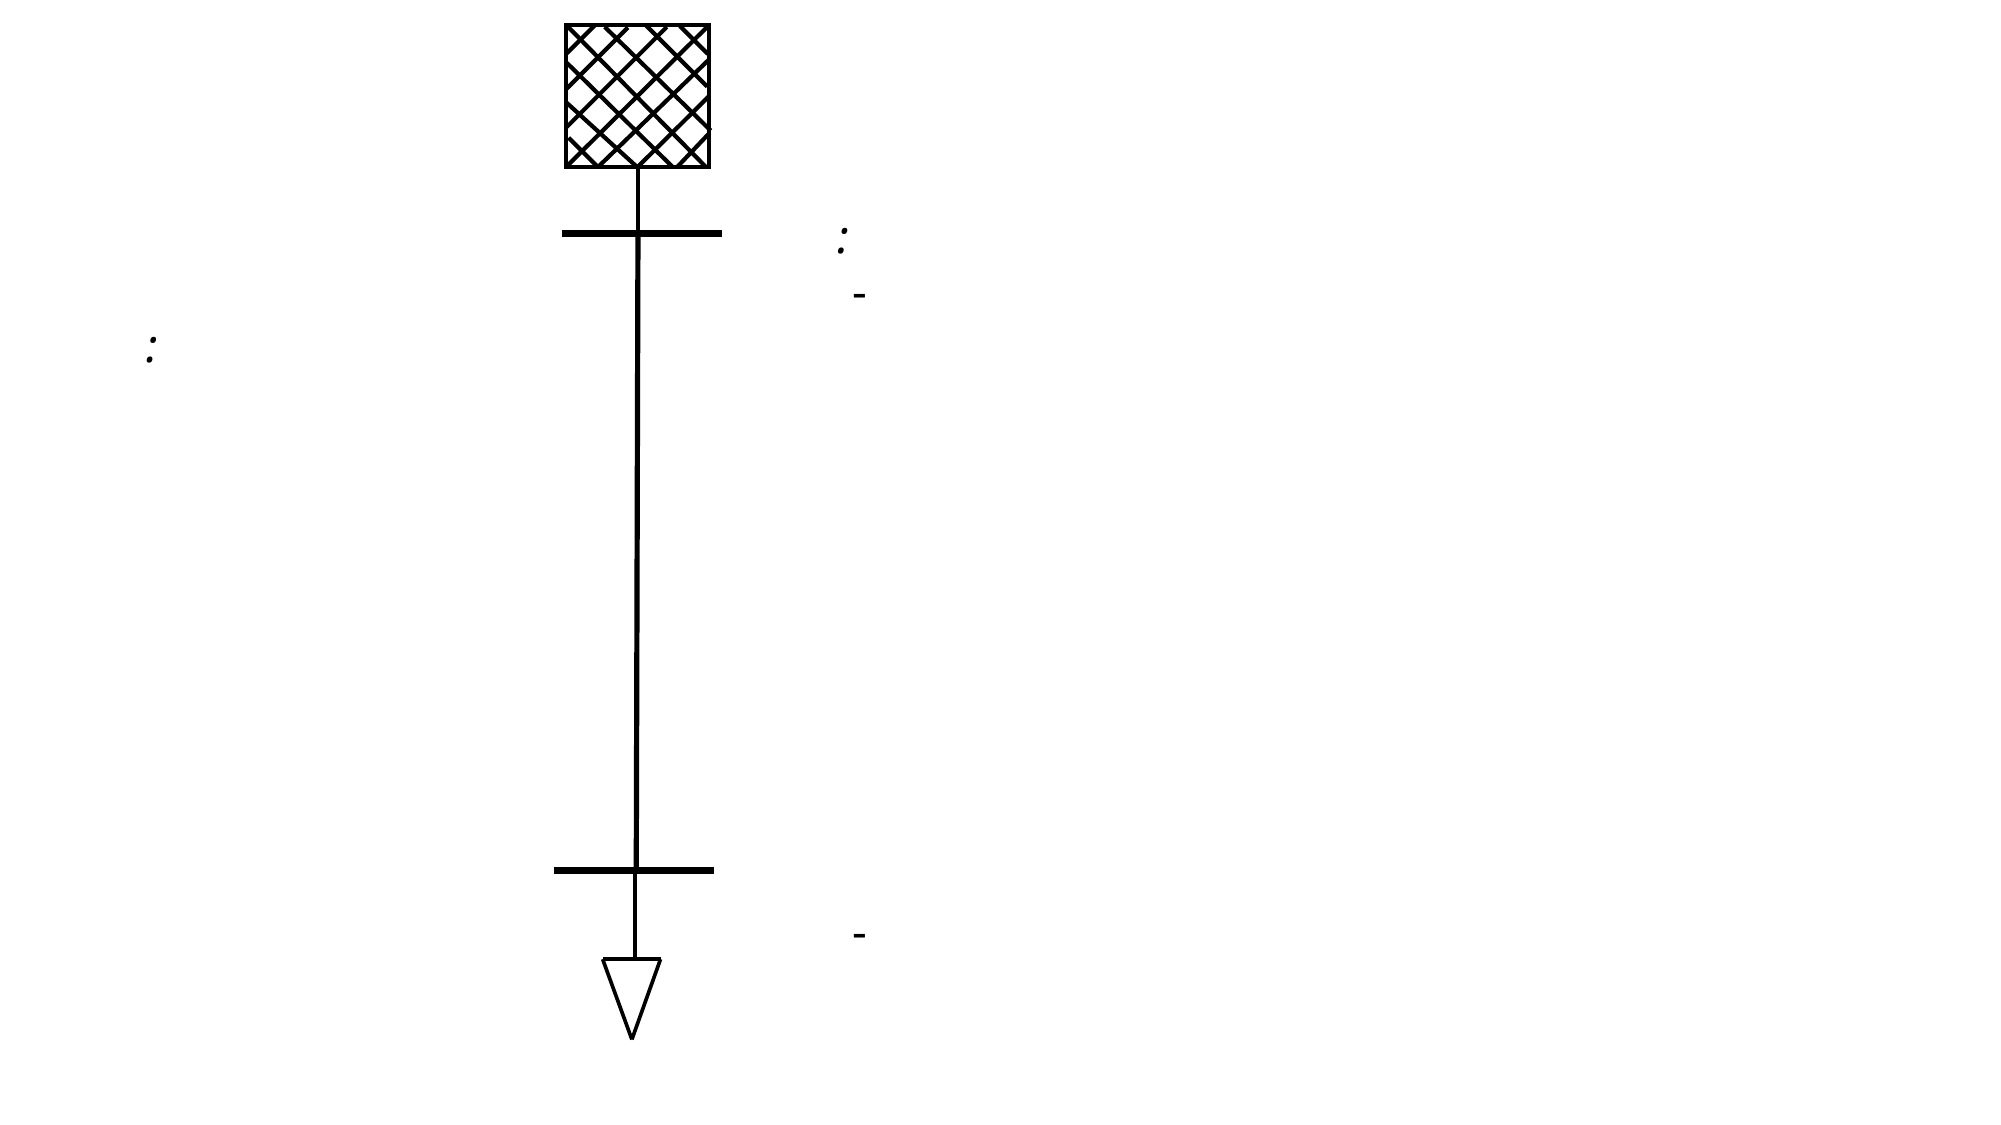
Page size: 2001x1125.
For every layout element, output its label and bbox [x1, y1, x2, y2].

text_box [101, 2, 1022, 1065]
